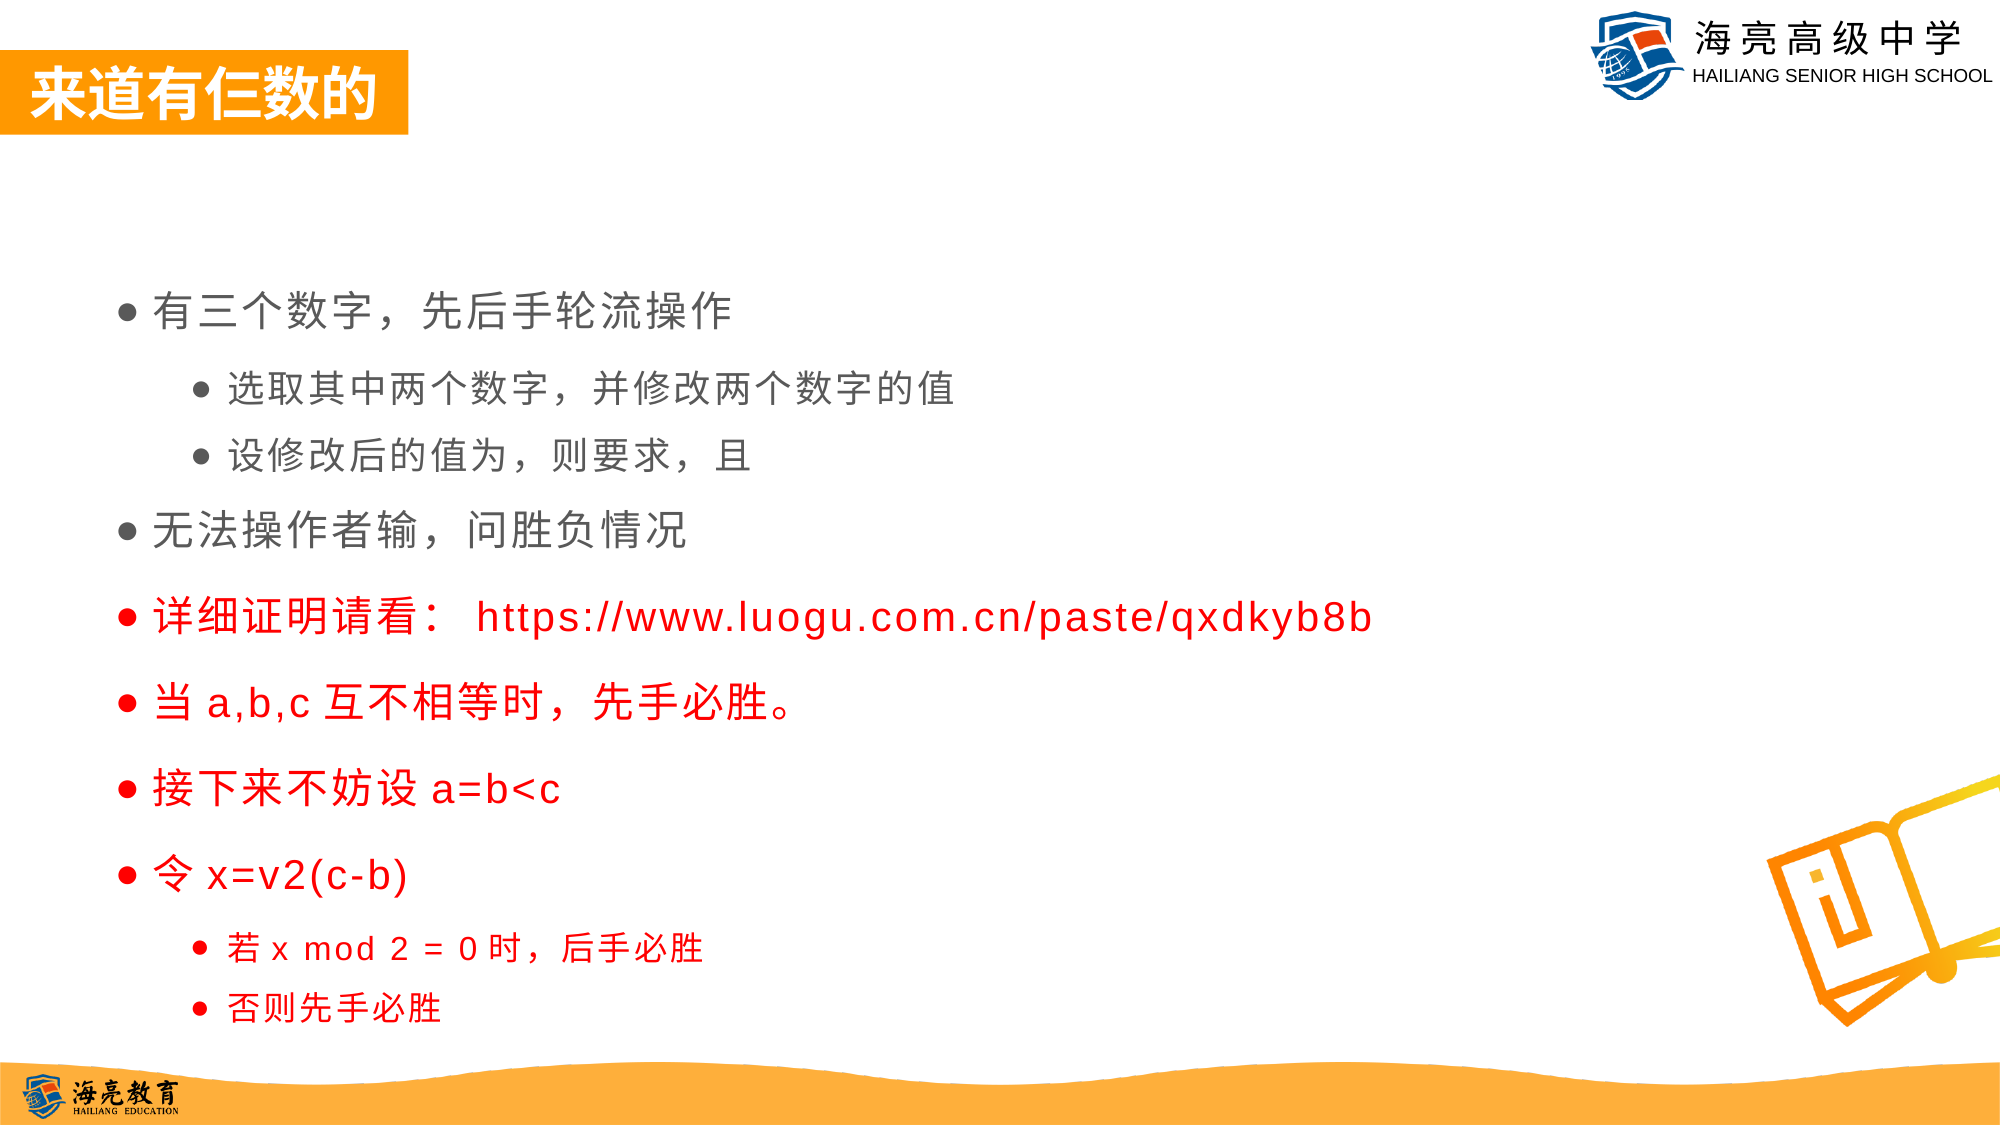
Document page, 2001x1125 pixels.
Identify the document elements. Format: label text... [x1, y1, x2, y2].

picture [0, 1062, 2000, 1125]
text_box 来道有仨数的 [0, 50, 409, 135]
picture [1766, 772, 2000, 1027]
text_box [1590, 7, 2000, 100]
